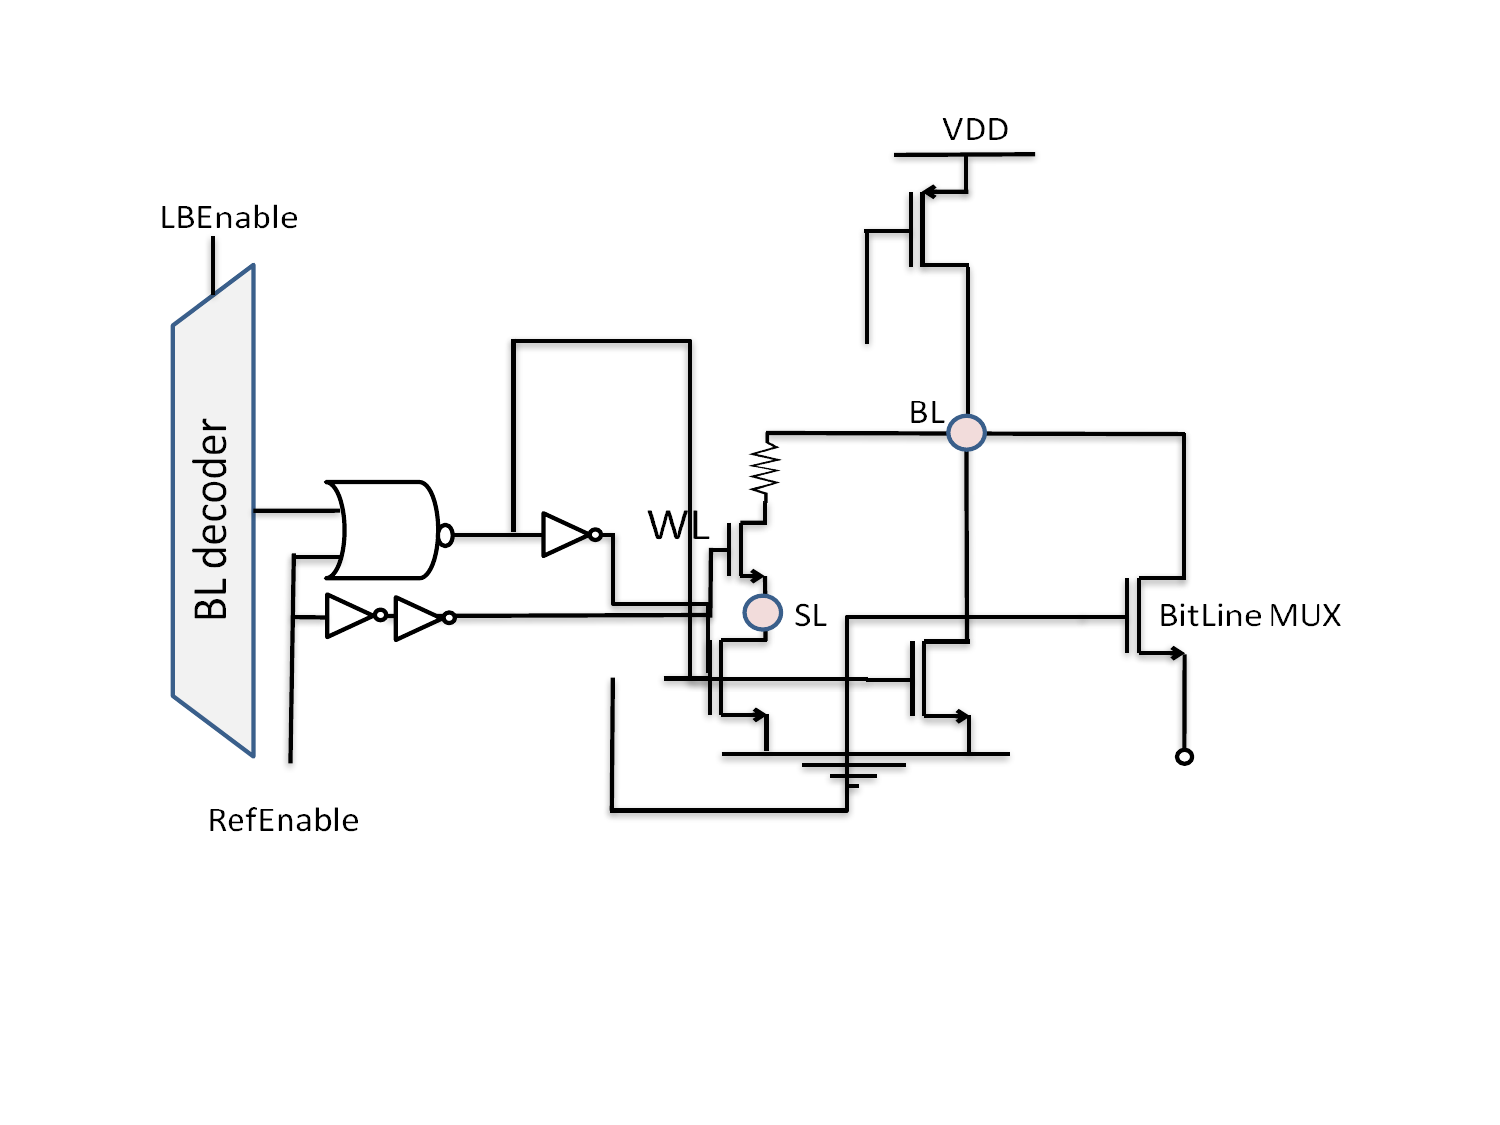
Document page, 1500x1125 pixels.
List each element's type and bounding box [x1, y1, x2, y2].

text_box [325, 481, 453, 579]
picture [614, 481, 740, 560]
picture [182, 786, 383, 848]
picture [917, 95, 1032, 157]
picture [770, 581, 850, 643]
text_box [1174, 748, 1195, 766]
picture [135, 184, 322, 651]
text_box [290, 553, 295, 619]
text_box [290, 622, 295, 764]
picture [1133, 581, 1365, 643]
text_box [395, 596, 456, 641]
text_box [170, 520, 256, 759]
text_box [326, 594, 387, 638]
picture [884, 378, 968, 440]
text_box [512, 340, 869, 680]
text_box [973, 443, 984, 451]
text_box [618, 616, 1085, 811]
text_box [973, 414, 987, 431]
